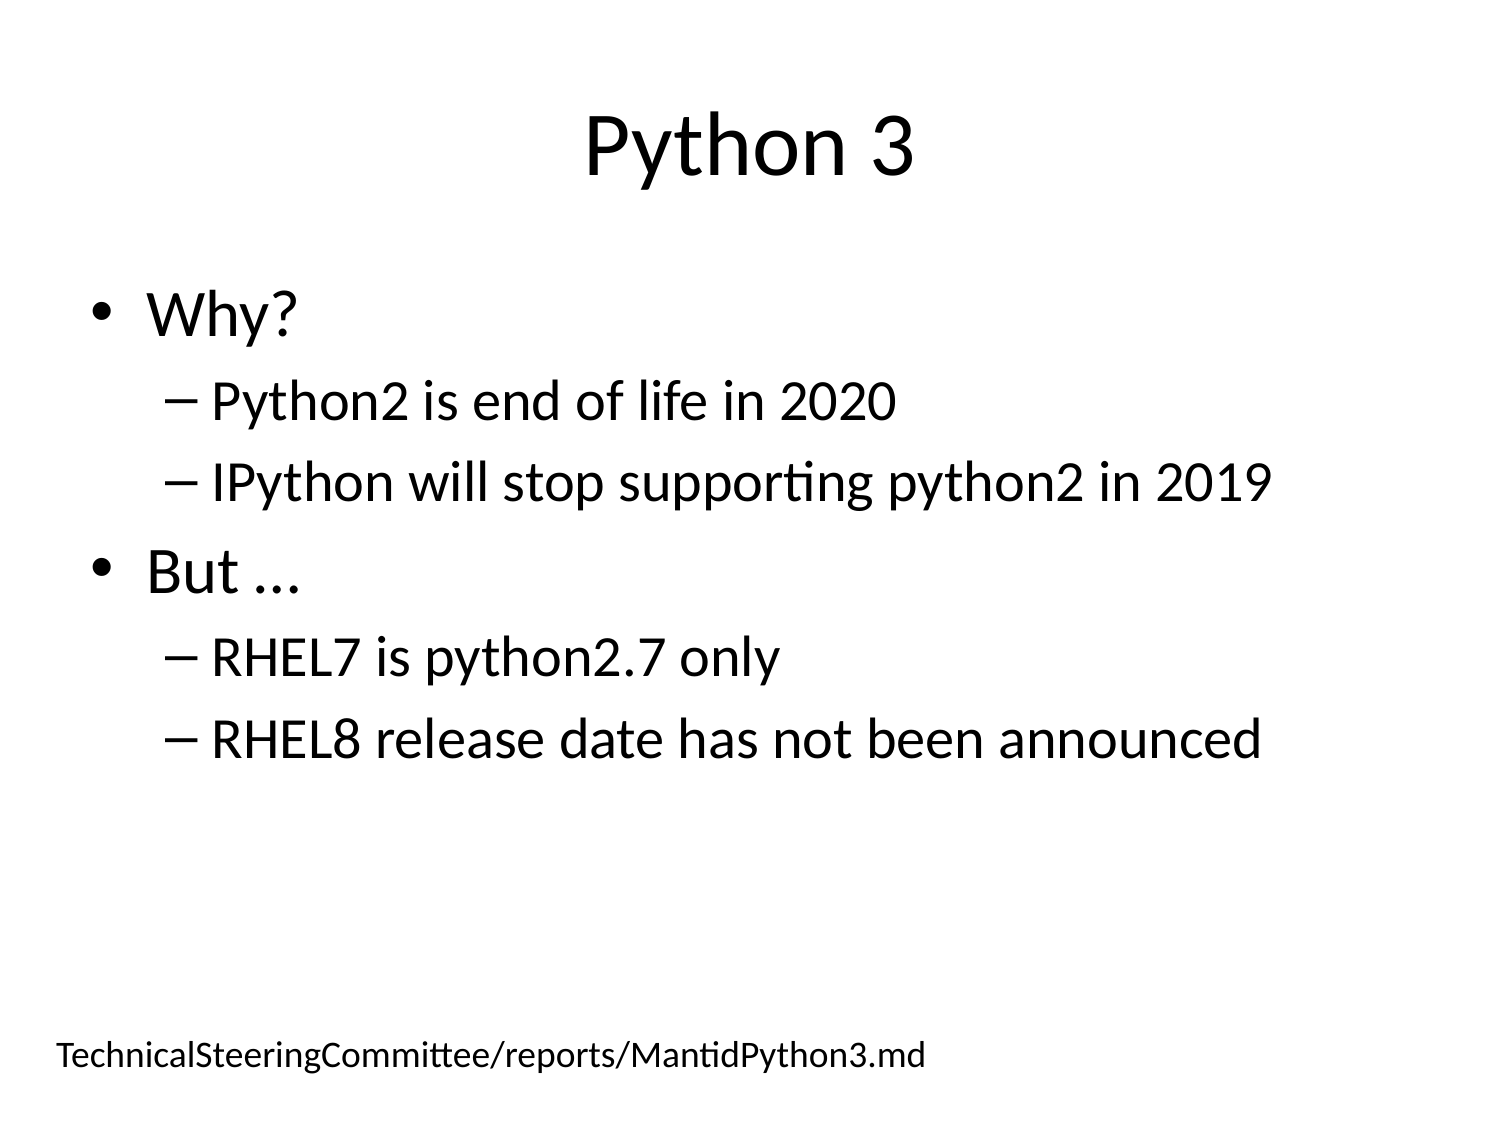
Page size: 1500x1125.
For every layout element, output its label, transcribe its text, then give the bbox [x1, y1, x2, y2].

title Python 3 [75, 45, 1425, 233]
list Why? Python2 is end of life in 2020 IPython will stop supporting python2 in 2019 But … RHEL7 is python2.7 only RHEL8 release date has not been announced [75, 262, 1425, 1005]
text_box TechnicalSteeringCommittee/reports/MantidPython3.md [41, 1023, 1067, 1083]
